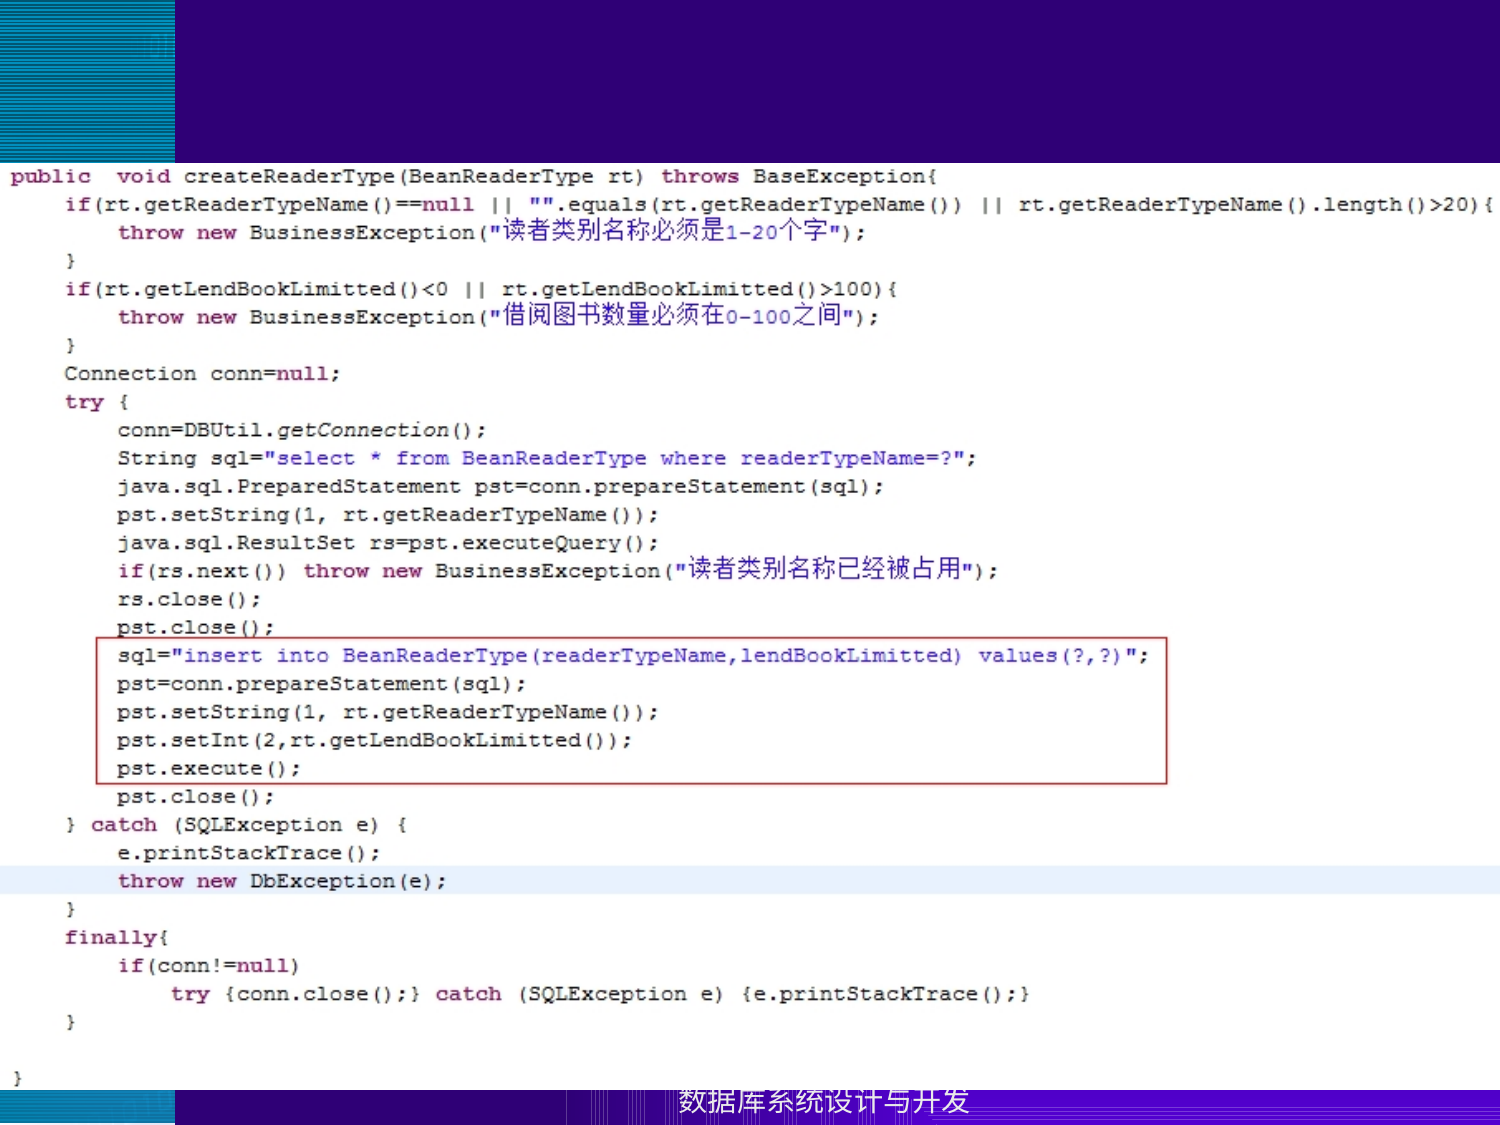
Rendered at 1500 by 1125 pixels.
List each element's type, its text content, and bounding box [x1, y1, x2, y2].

picture [0, 163, 1500, 1111]
footer 数据库系统设计与开发 [587, 1096, 1063, 1125]
